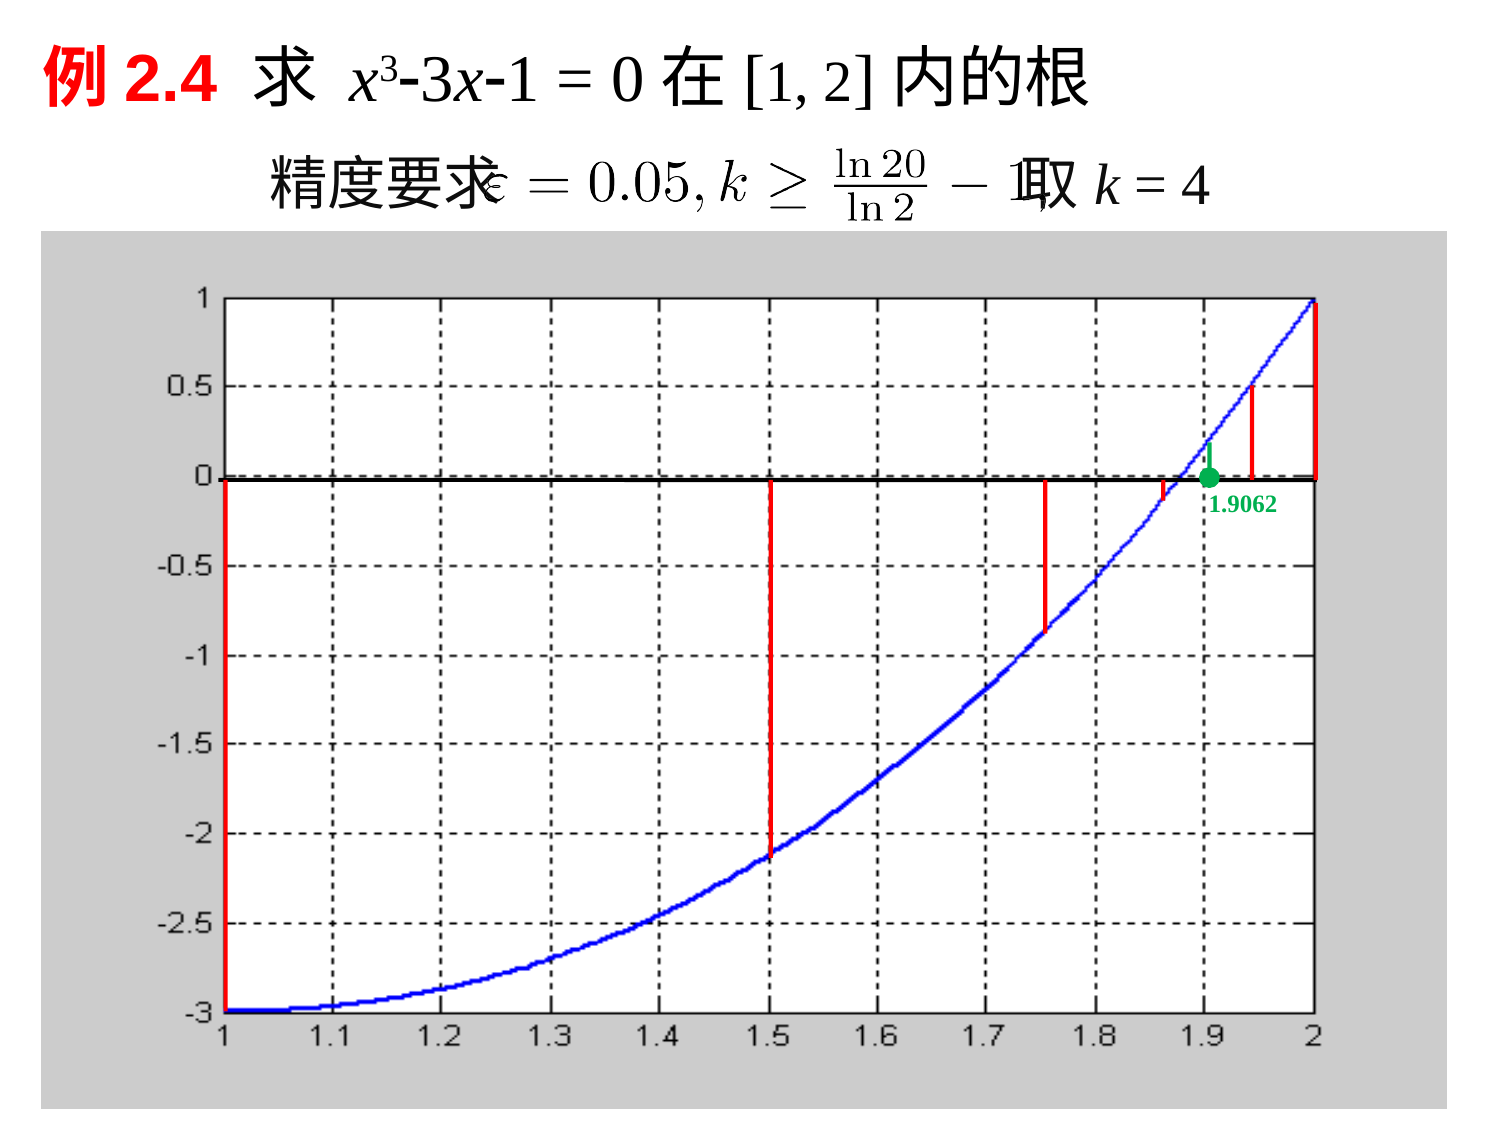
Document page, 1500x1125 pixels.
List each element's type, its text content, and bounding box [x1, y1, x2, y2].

picture [484, 148, 1046, 221]
text_box 精度要求 取k = 4 [53, 139, 1428, 224]
picture [41, 231, 1447, 1109]
title 例2.4 求 x33x1 = 0在[1, 2]内的根 [27, 21, 1270, 139]
